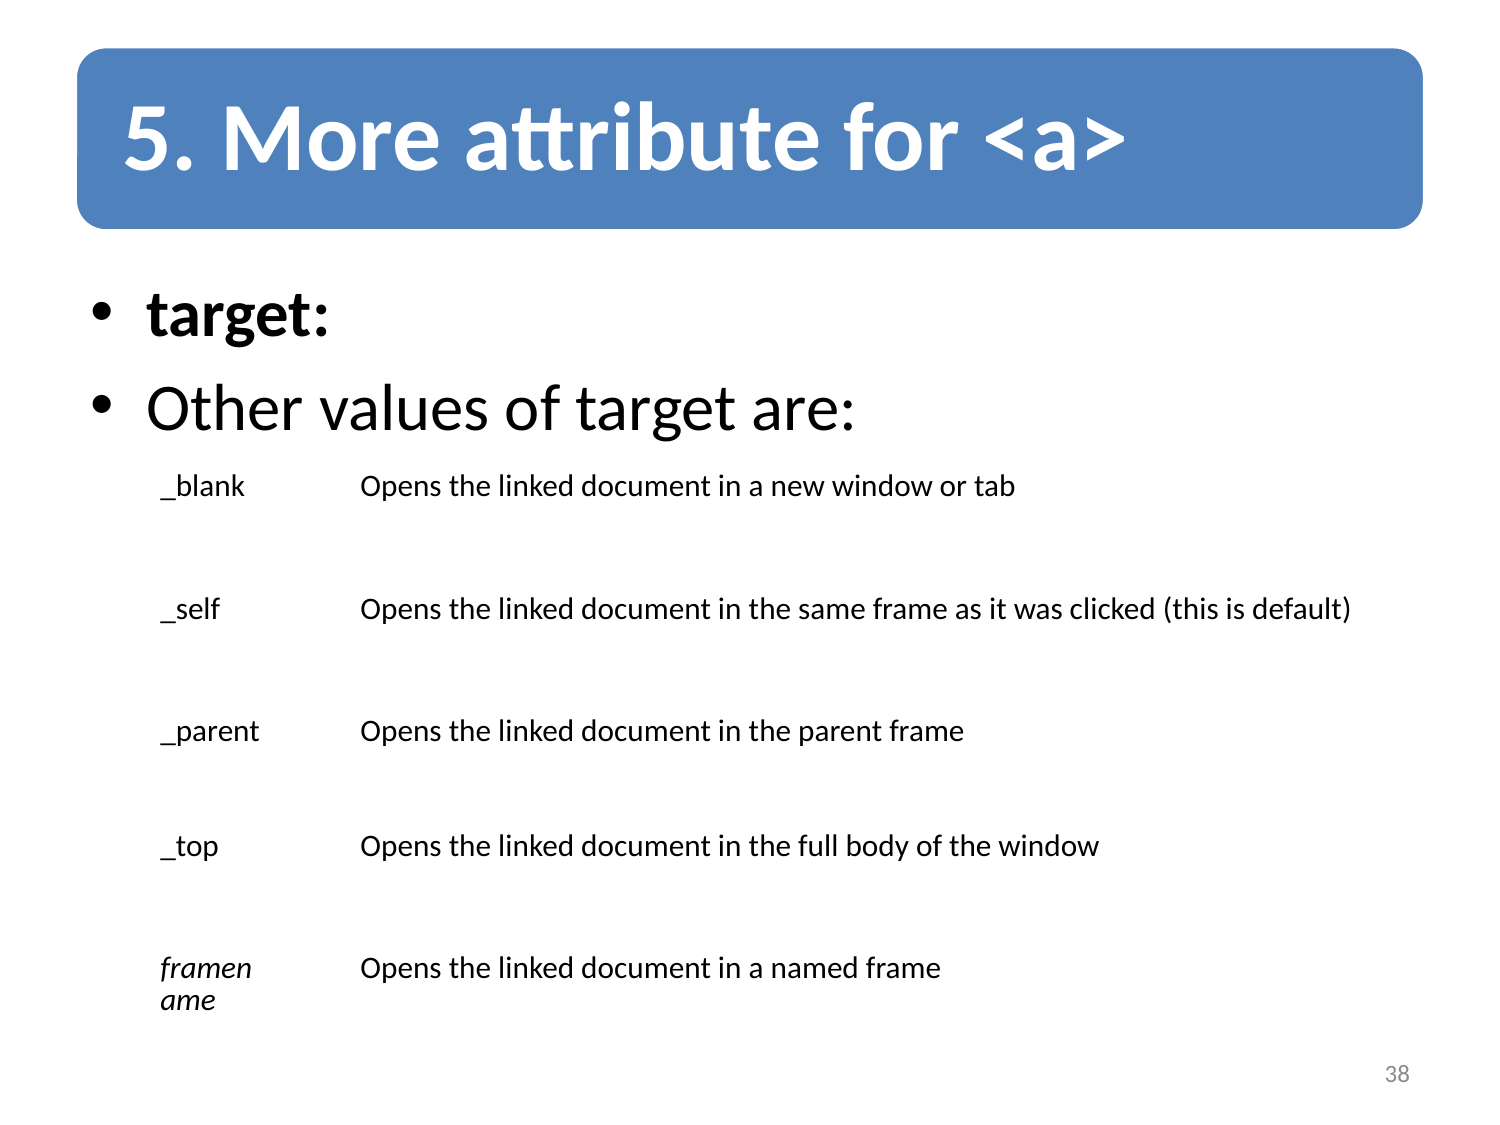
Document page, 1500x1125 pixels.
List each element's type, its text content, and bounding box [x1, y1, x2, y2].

table_cell Opens the linked document in a named frame [275, 945, 1387, 1028]
table_cell framename [75, 945, 275, 1028]
slide_number 38 [1074, 1042, 1425, 1103]
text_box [74, 44, 1426, 233]
list target: Other values of target are: [75, 262, 1425, 1005]
table_cell Opens the linked document in the full body of the window [275, 822, 1387, 945]
table_cell Opens the linked document in the same frame as it was clicked (this is default) [275, 585, 1387, 708]
table_cell _self [75, 585, 275, 708]
table_cell Opens the linked document in the parent frame [275, 708, 1387, 822]
table_cell _top [75, 822, 275, 945]
table_cell _parent [75, 708, 275, 822]
table_header _blank [75, 463, 275, 585]
table_header Opens the linked document in a new window or tab [275, 463, 1387, 585]
